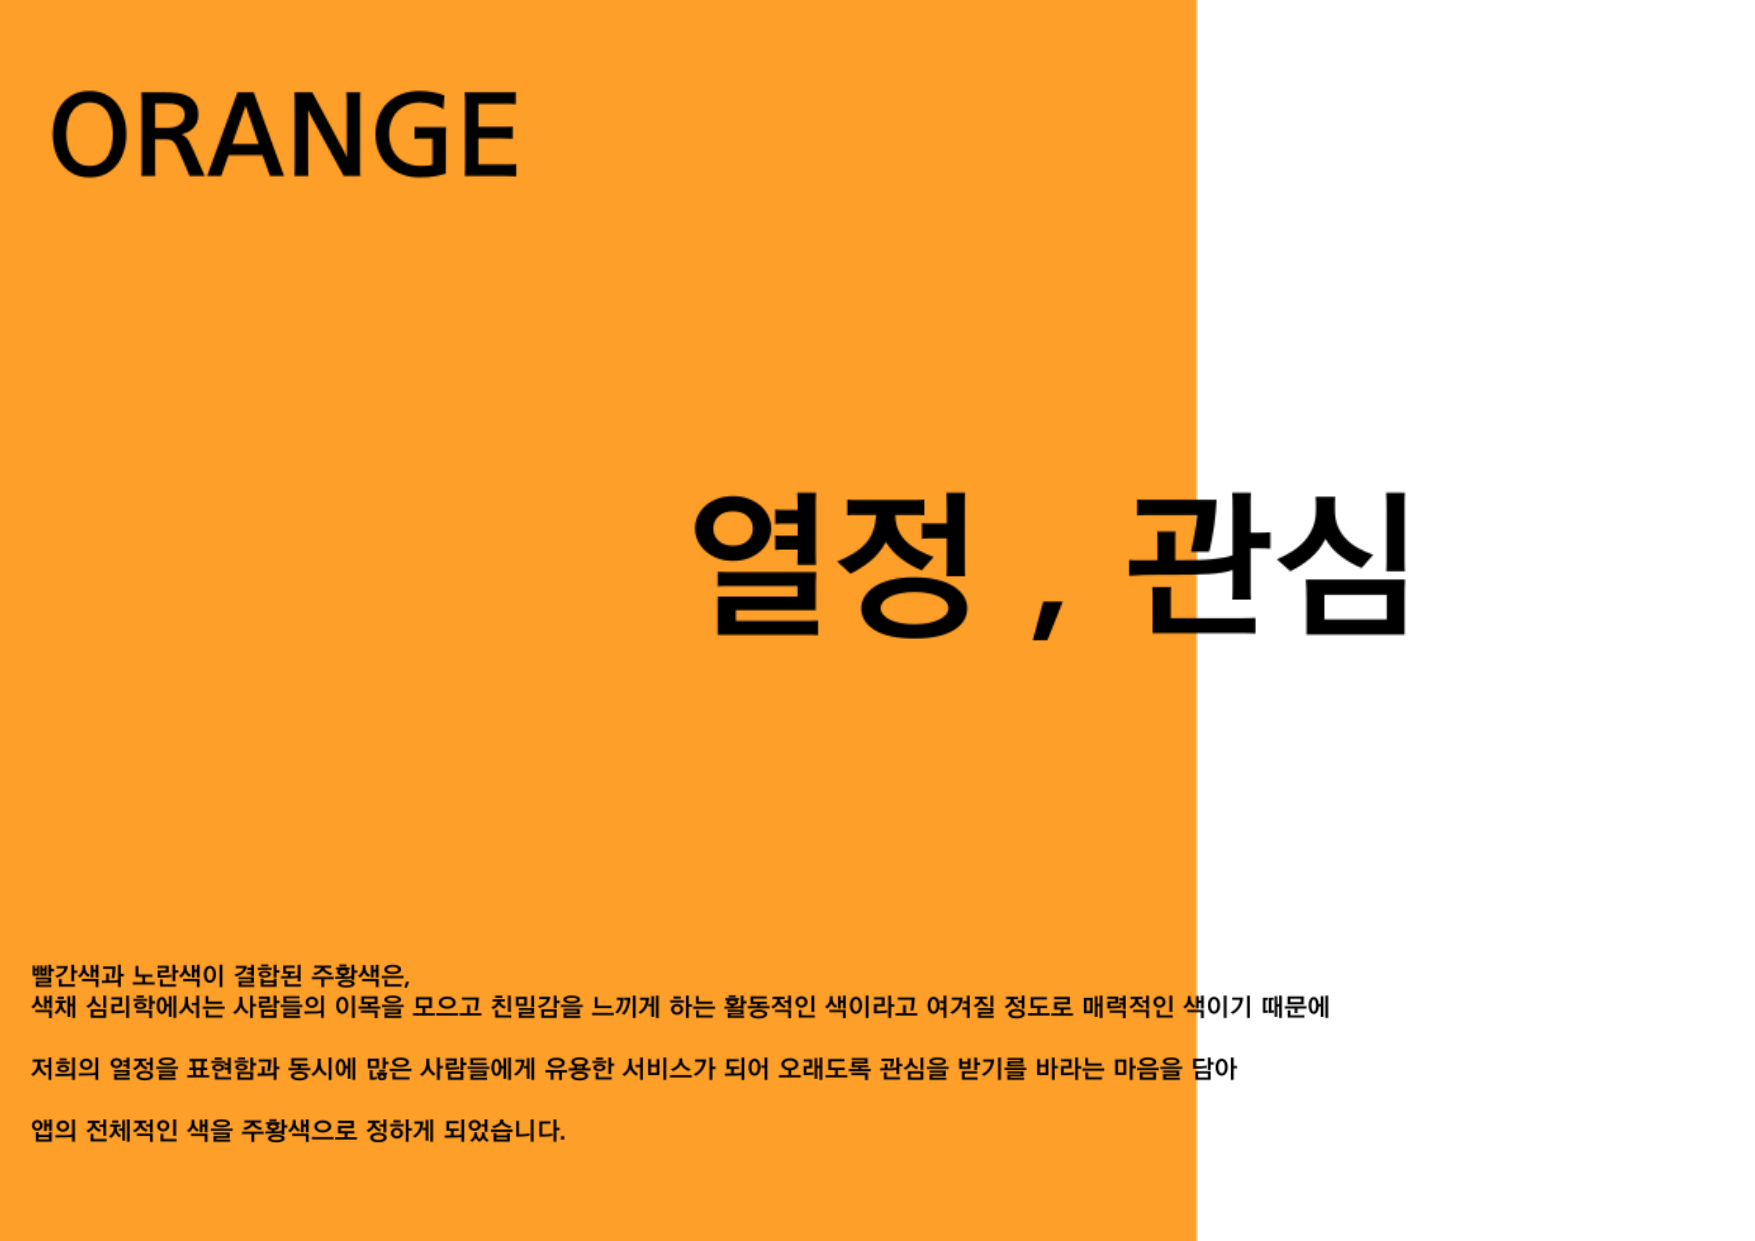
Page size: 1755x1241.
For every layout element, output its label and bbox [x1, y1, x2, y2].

picture [647, 427, 1481, 714]
text_box [0, 0, 1199, 1241]
picture [24, 33, 568, 234]
picture [26, 955, 1340, 1155]
